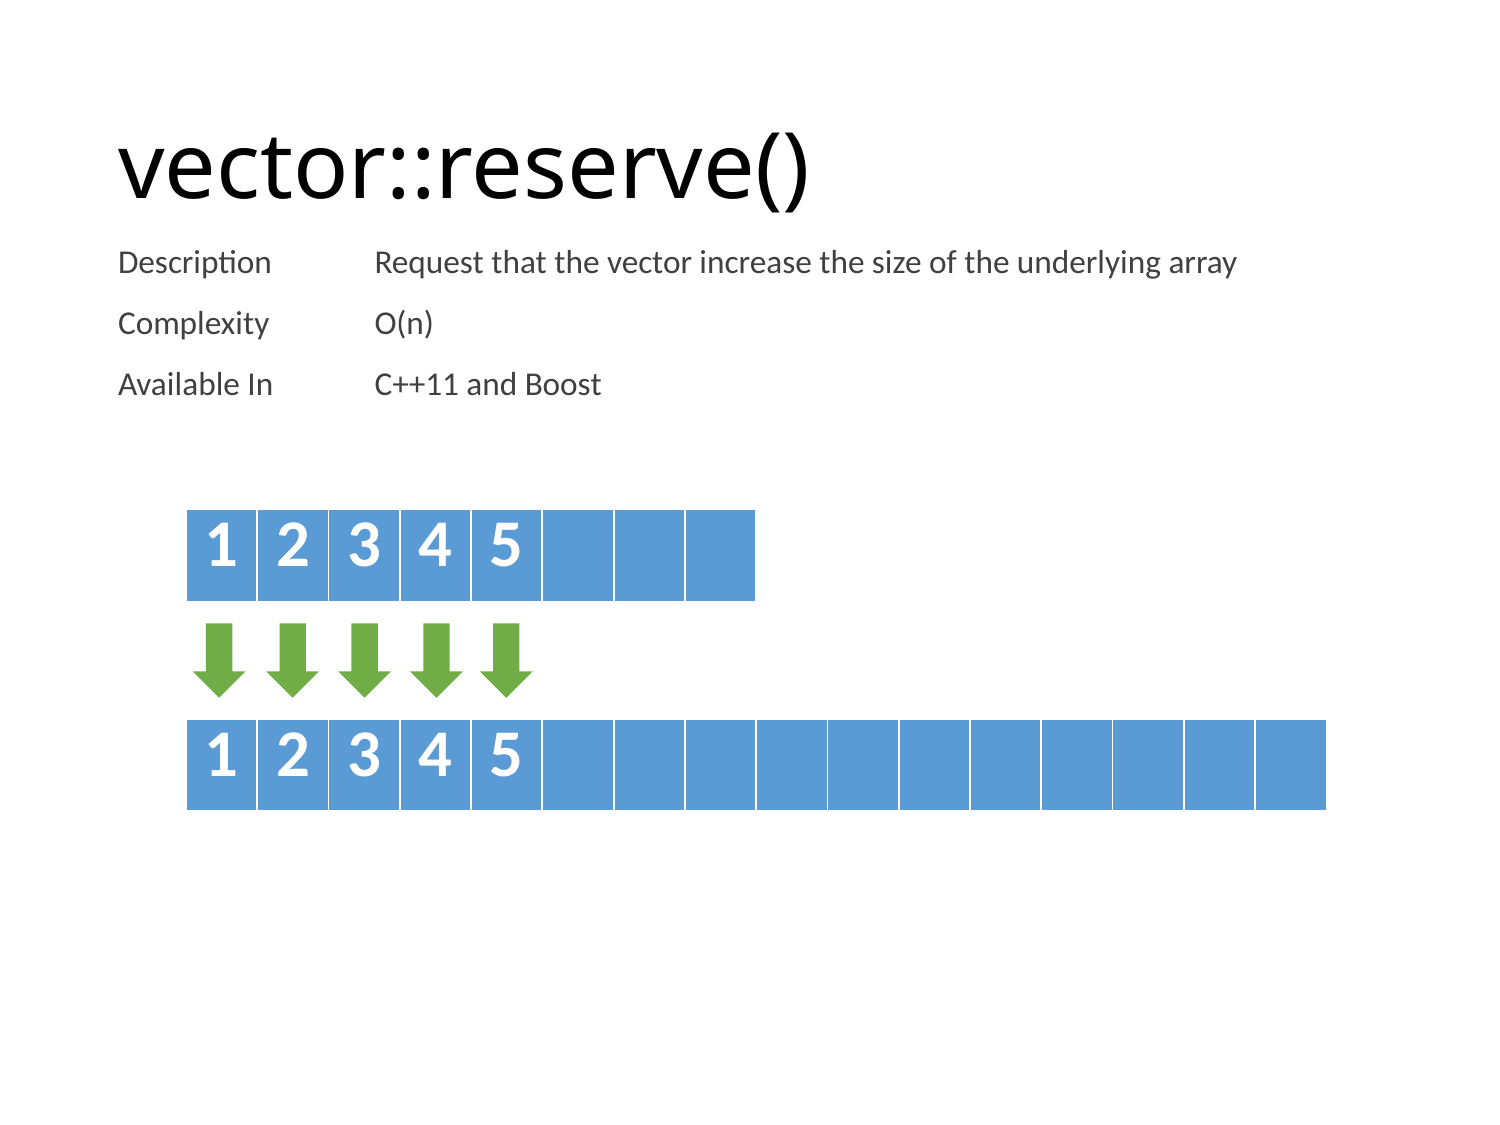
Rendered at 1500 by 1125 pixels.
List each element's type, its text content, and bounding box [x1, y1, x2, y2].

table_header [828, 720, 898, 810]
text_box [335, 622, 394, 700]
table_header 2 [258, 510, 328, 601]
table_header [1113, 720, 1183, 810]
table_cell C++11 and Boost [360, 363, 1337, 424]
table_header [615, 720, 684, 810]
table_header [543, 510, 613, 601]
table_header [1256, 720, 1326, 810]
table_header 5 [472, 720, 541, 810]
table_header [1042, 720, 1112, 810]
table_header [900, 720, 969, 810]
text_box [190, 622, 248, 700]
table_header [971, 720, 1040, 810]
table_header [686, 510, 755, 601]
text_box [407, 622, 466, 700]
table_header [1185, 720, 1254, 810]
table_header 4 [401, 510, 470, 601]
table_header [686, 720, 755, 810]
table_header 1 [187, 510, 256, 601]
table_header 4 [401, 720, 470, 810]
text_box [477, 622, 536, 700]
title vector::reserve() [103, 59, 1397, 278]
table_cell Complexity [103, 302, 360, 363]
table_header 1 [187, 720, 256, 810]
table_cell O(n) [360, 302, 1337, 363]
table_header Request that the vector increase the size of the underlying array [360, 241, 1337, 302]
table_header [757, 720, 827, 810]
table_header 2 [258, 720, 328, 810]
table_header 3 [329, 720, 399, 810]
table_header Description [103, 241, 360, 302]
table_cell Available In [103, 363, 360, 424]
table_header [543, 720, 613, 810]
table_header 5 [472, 510, 541, 601]
table_header 3 [329, 510, 399, 601]
table_header [615, 510, 684, 601]
text_box [263, 622, 322, 700]
